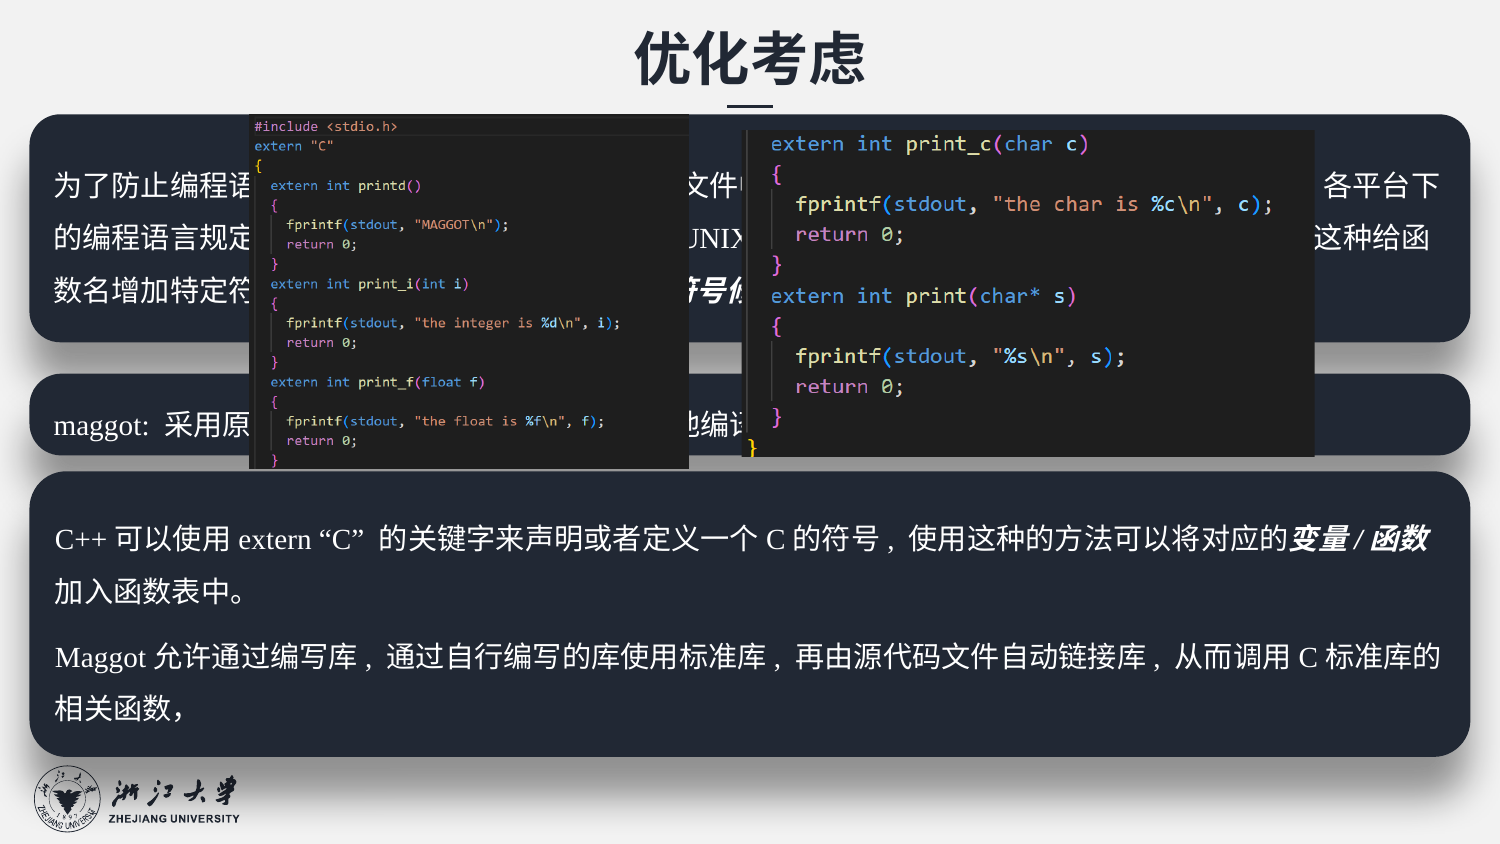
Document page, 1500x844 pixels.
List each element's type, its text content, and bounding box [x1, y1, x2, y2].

text_box maggot: 采用原始函数名  不能利用clang等其他编译器编译的其他文件 [689, 372, 741, 457]
text_box 优化考虑 [618, 14, 882, 100]
text_box maggot: 采用原始函数名  不能利用clang等其他编译器编译的其他文件 [1315, 372, 1472, 457]
picture [741, 130, 1315, 457]
picture [249, 114, 689, 469]
text_box C++可以使用extern “C” 的关键字来声明或者定义一个C的符号, 使用这种的方法可以将对应的变量/函数加入函数表中。 Maggot允许通过编写库, 通过自行编写的库使用标准库, 再由源代码文件自动链接库, 从而调用C标准库的相关函数， [28, 470, 1472, 759]
text_box 为了防止编程语言生成的中间代码 与 其引用的库文件中的中间代码中出现 变量/函数的命名冲突，各平台下的编程语言规定了各自的符号生成语法。如C在UNIX下在函数名和变量前加下划线作为符号名。这种给函数名增加特定符号来使其符号名唯一的方式就是符号修饰。 [28, 113, 1472, 344]
text_box maggot: 采用原始函数名  不能利用clang等其他编译器编译的其他文件 [28, 372, 249, 457]
